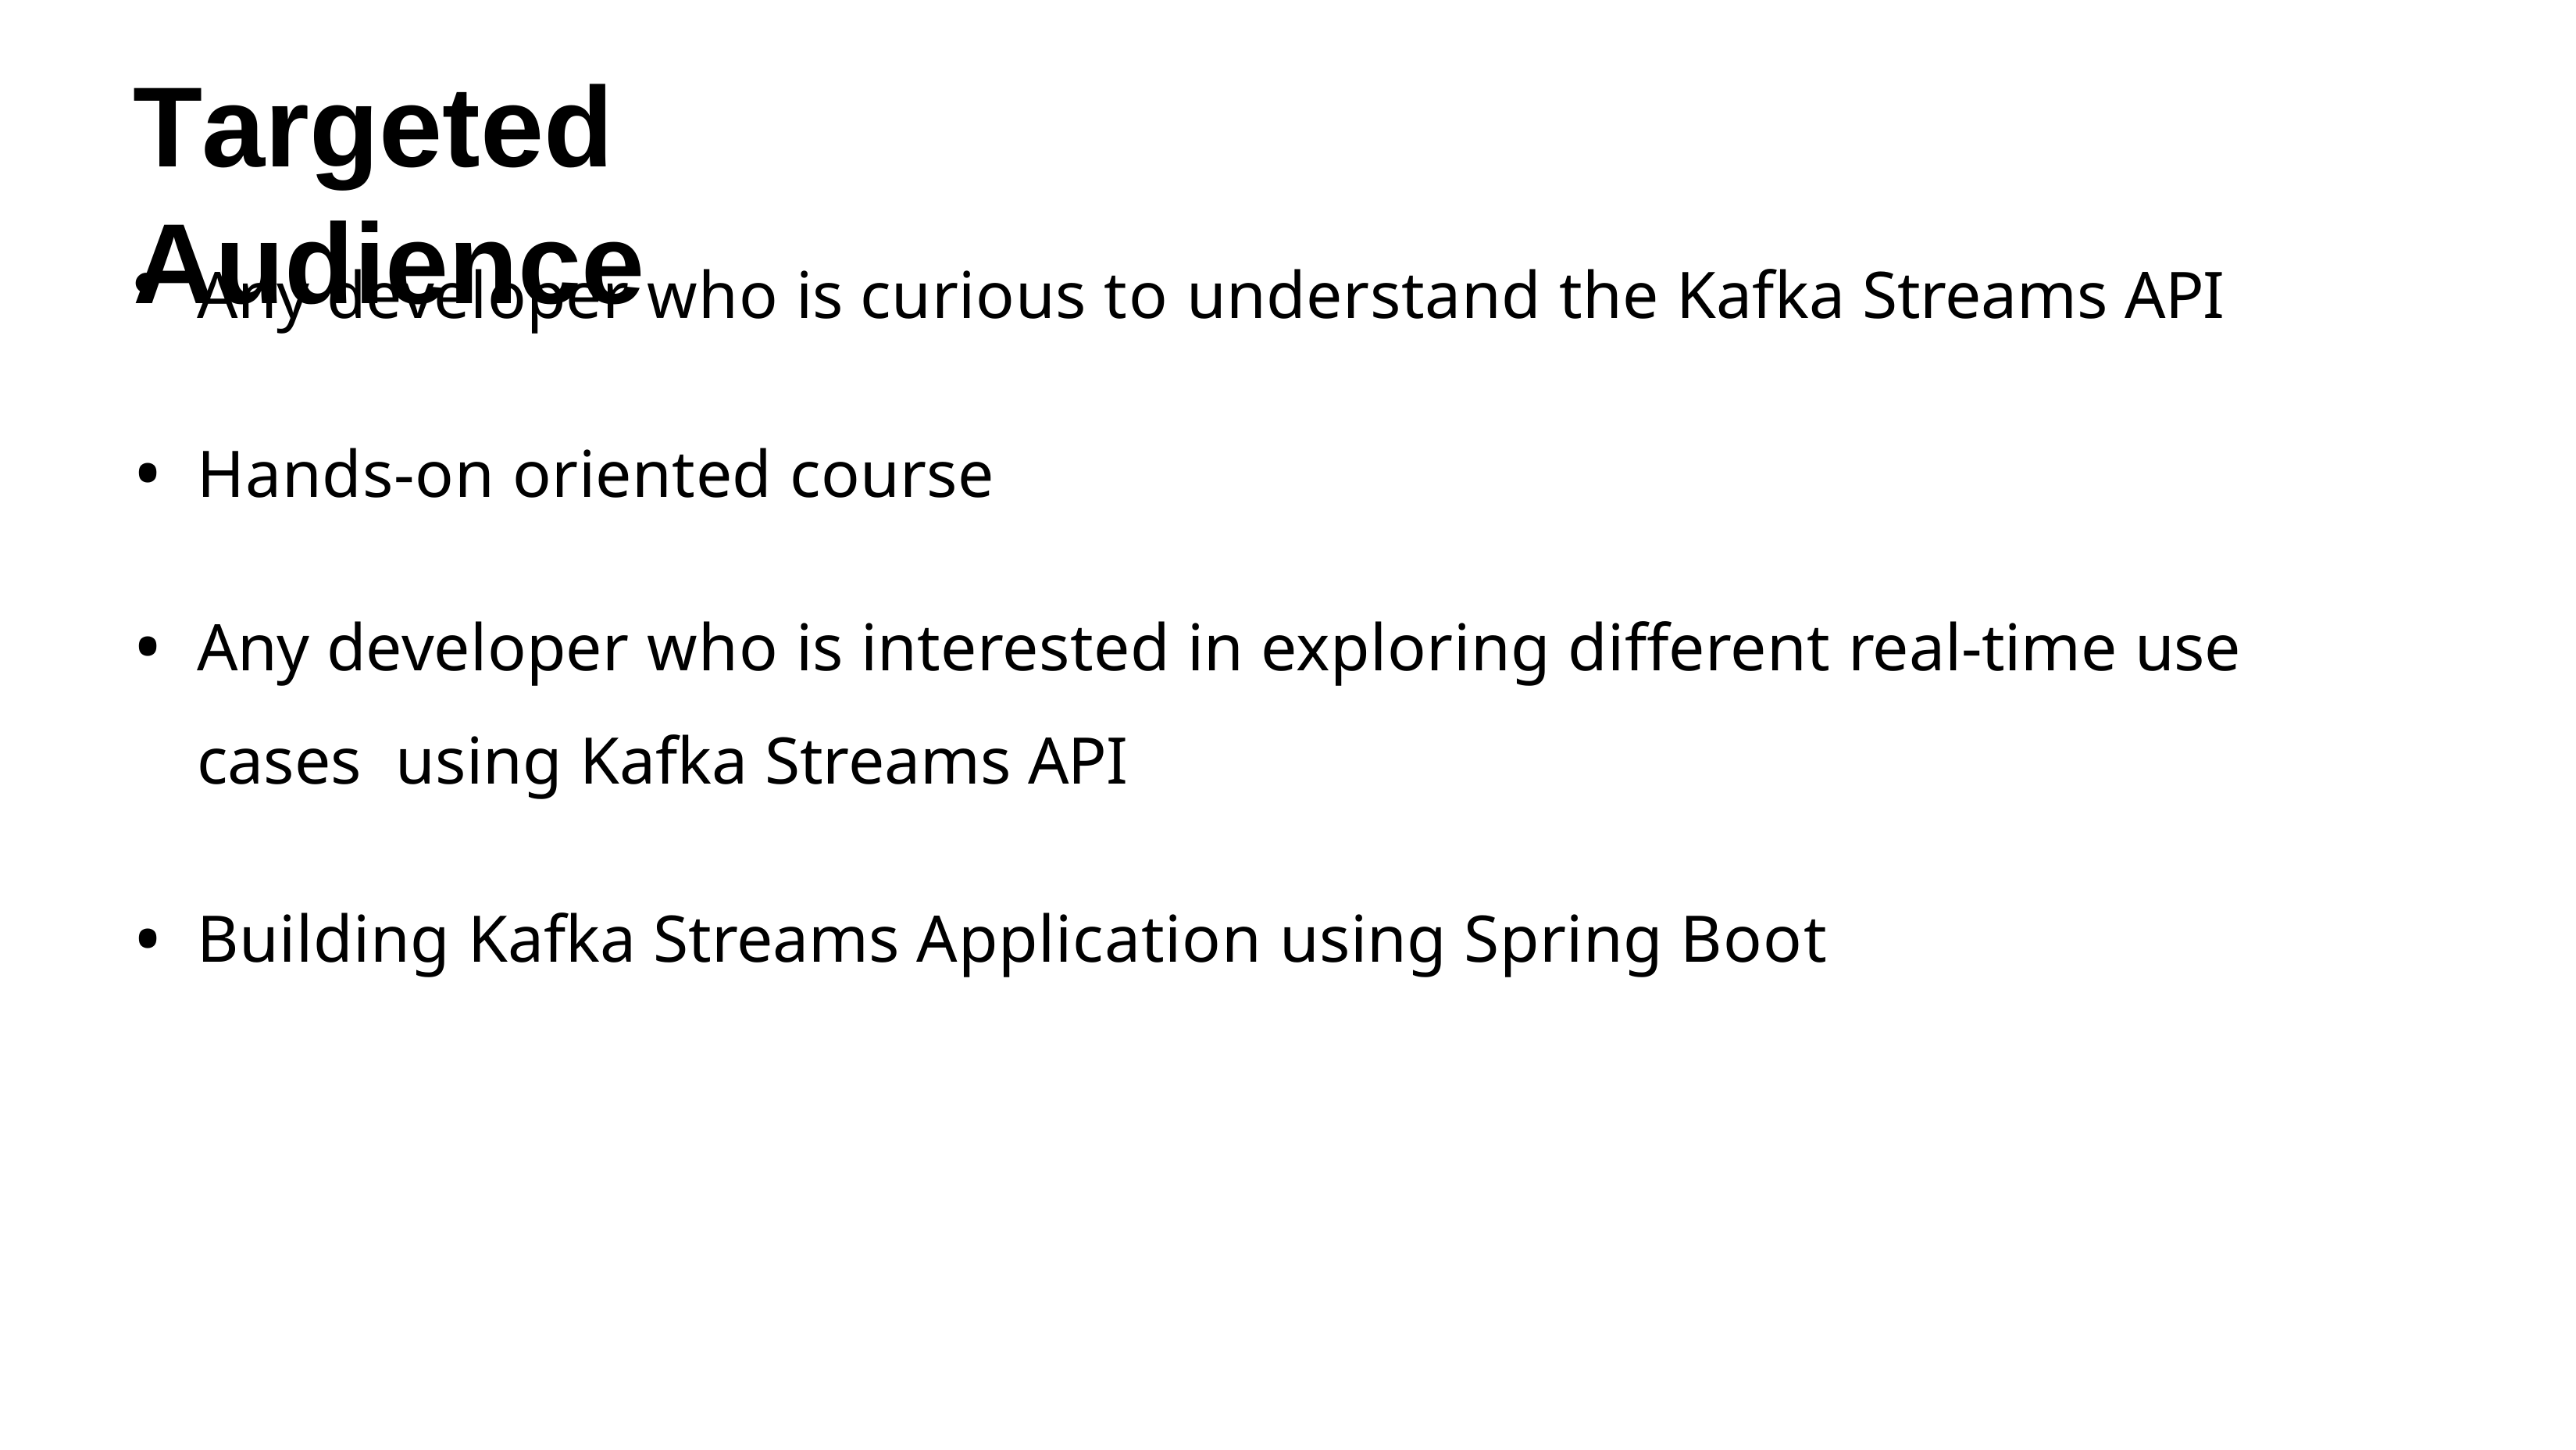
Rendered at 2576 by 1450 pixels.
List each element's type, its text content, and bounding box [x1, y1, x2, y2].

text_box Any developer who is curious to understand the Kafka Streams API Hands-on oriented course Any developer who is interested in exploring different real-time use cases using Kafka Streams API Building Kafka Streams Application using Spring Boot [130, 252, 2276, 976]
title Targeted Audience [130, 51, 1113, 252]
